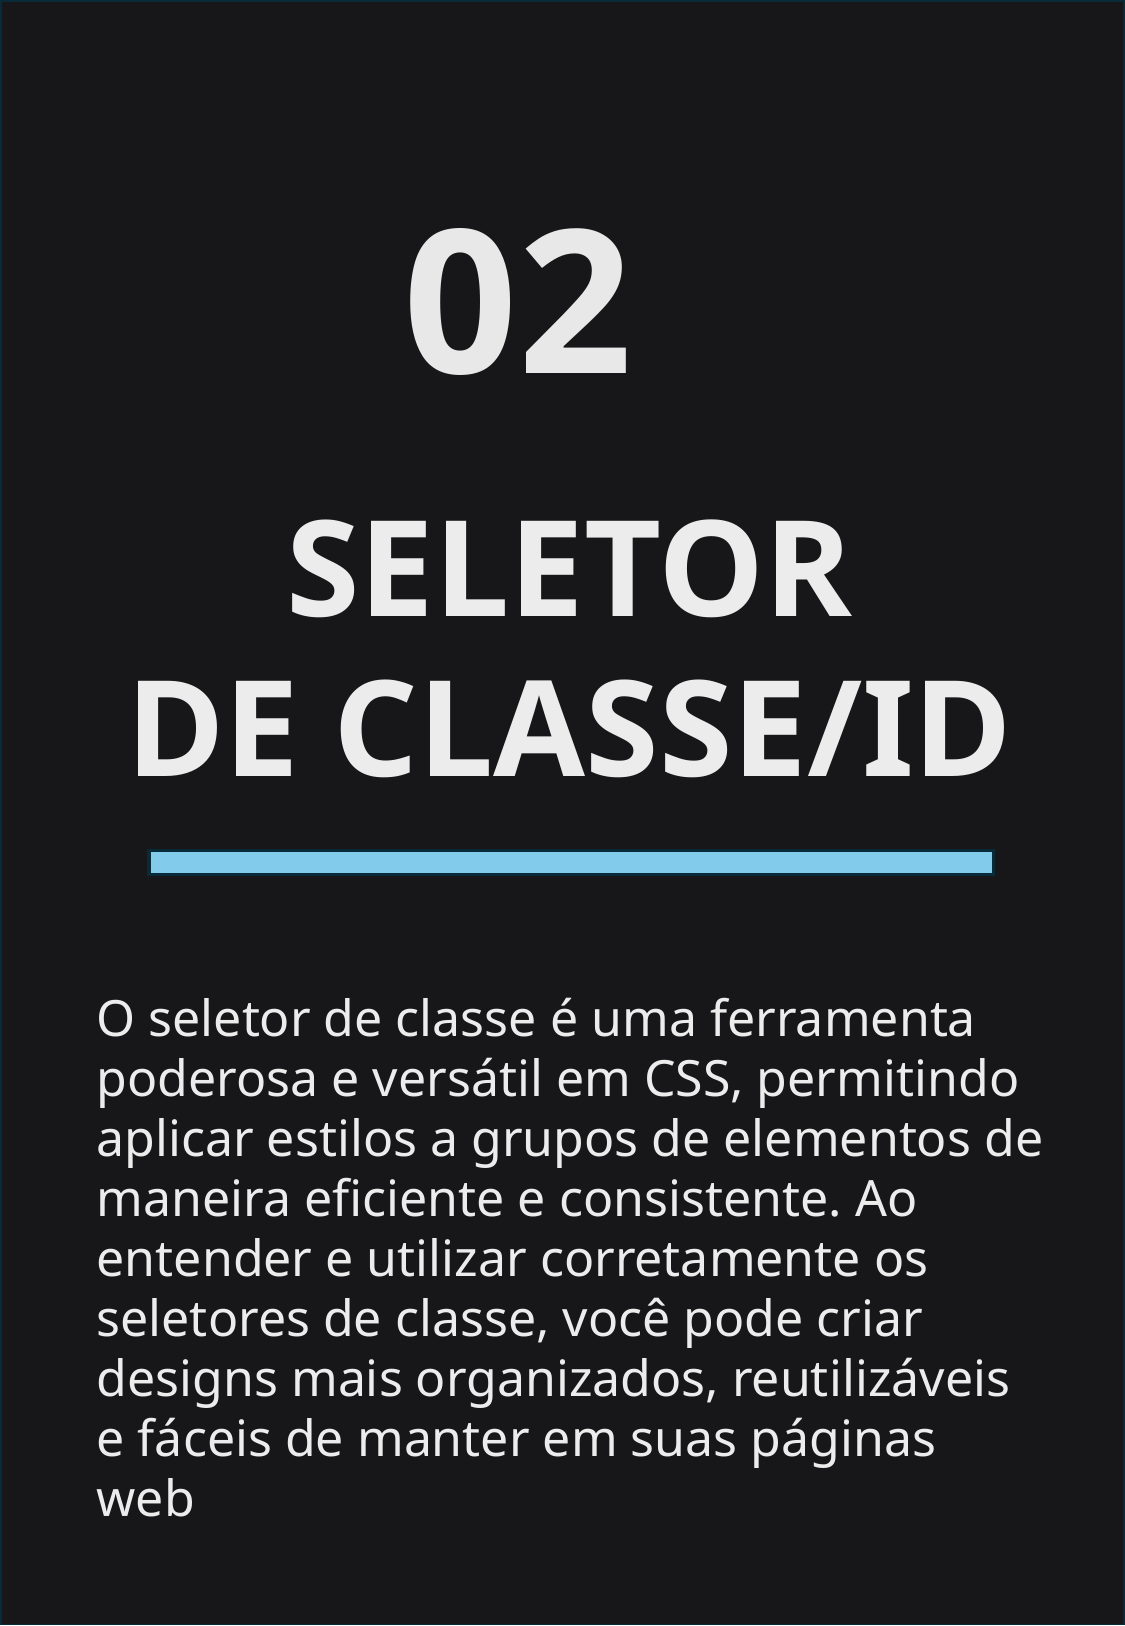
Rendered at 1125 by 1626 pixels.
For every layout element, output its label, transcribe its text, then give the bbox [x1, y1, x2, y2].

text_box SELETOR DE CLASSE/ID [6, 430, 1125, 811]
text_box [147, 849, 995, 876]
text_box 02 [247, 166, 790, 421]
text_box [0, 0, 1125, 1625]
text_box O seletor de classe é uma ferramenta poderosa e versátil em CSS, permitindo aplicar estilos a grupos de elementos de maneira eficiente e consistente. Ao entender e utilizar corretamente os seletores de classe, você pode criar designs mais organizados, reutilizáveis e fáceis de manter em suas páginas web [81, 979, 1061, 1535]
